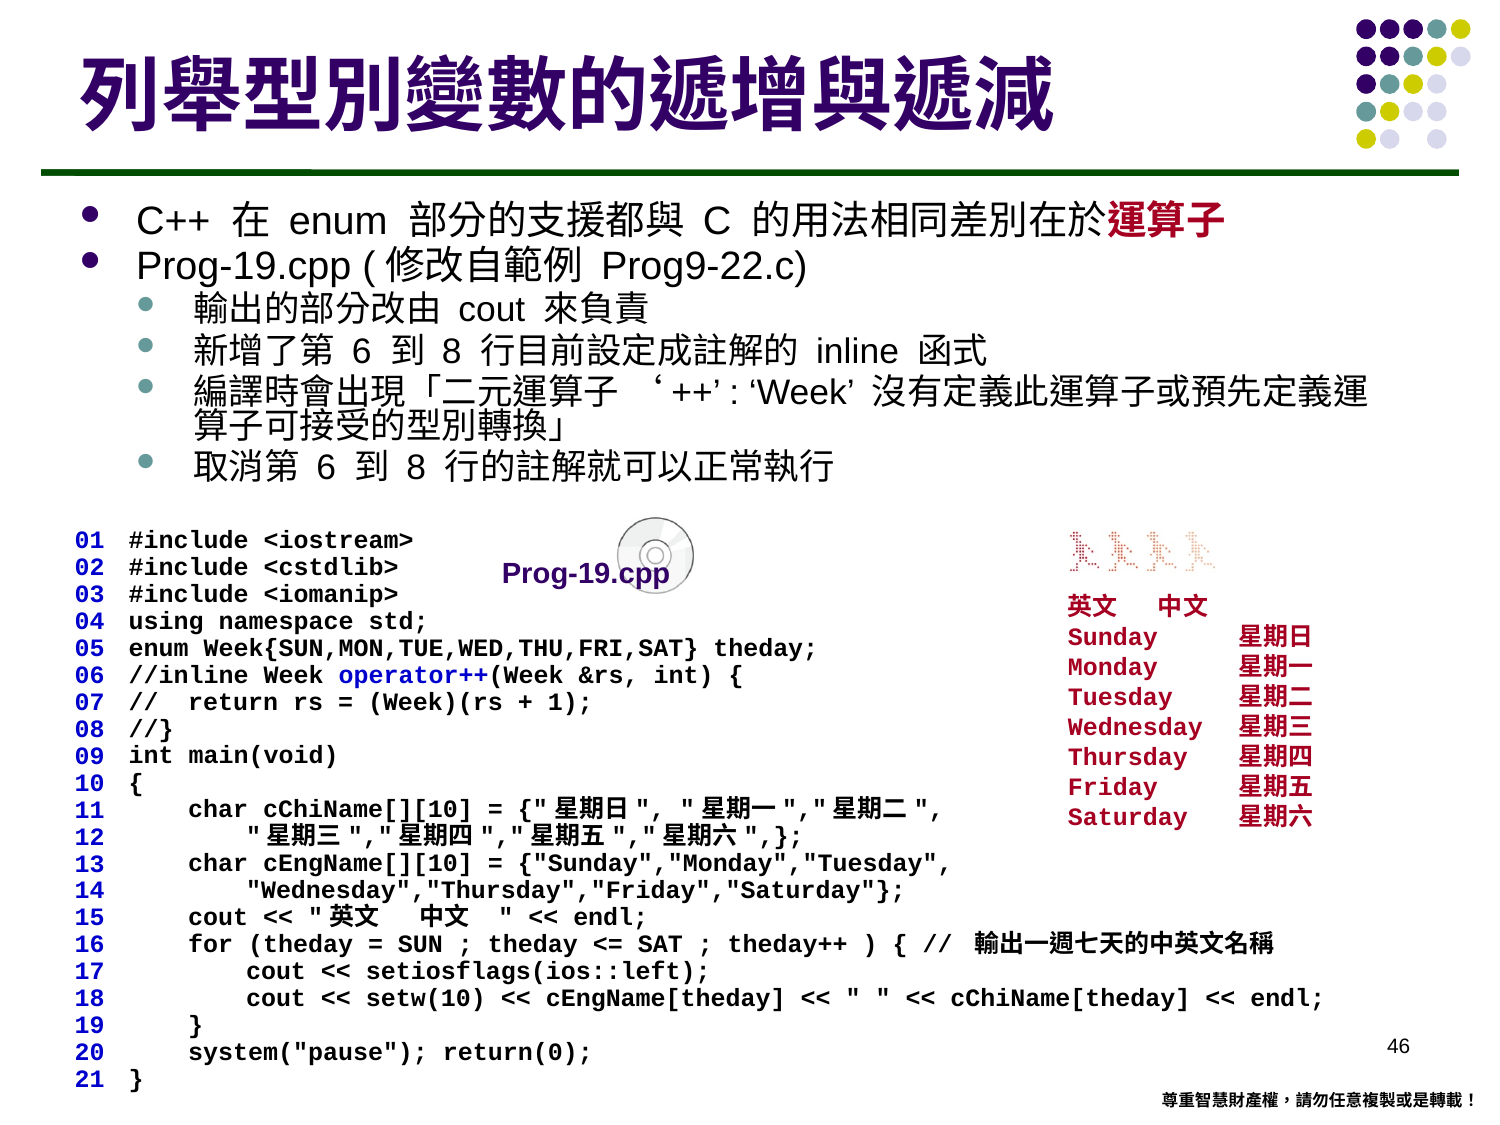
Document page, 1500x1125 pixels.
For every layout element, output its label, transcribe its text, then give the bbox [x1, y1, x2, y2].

title 列舉型別變數的遞增與遞減 [64, 42, 1303, 149]
text_box 01 02 03 04 05 06 07 08 09 10 11 12 13 14 15 16 17 18 19 20 21 [59, 519, 131, 1101]
picture [1065, 529, 1218, 573]
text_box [486, 515, 698, 598]
slide_number 45 [1074, 1024, 1426, 1101]
text_box #include <iostream> #include <cstdlib> #include <iomanip> using namespace std; enum Week{SUN,MON,TUE,WED,THU,FRI,SAT} theday; //inline Week operator++(Week &rs, int) { // return rs = (Week)(rs + 1); //} int main(void) { char cChiName[][10] = {"星期日", "星期一","星期二", "星期三","星期四","星期五","星期六",}; char cEngName[][10] = {"Sunday","Monday","Tuesday", "Wednesday","Thursday","Friday","Saturday"}; cout << "英文 中文 " << endl; for (theday = SUN ; theday <= SAT ; theday++ ) { // 輸出一週七天的中英文名稱 cout << setiosflags(ios::left); cout << setw(10) << cEngName[theday] << " " << cChiName[theday] << endl; } system("pause"); return(0); } [131, 519, 1400, 1100]
list C++ 在 enum 部分的支援都與 C 的用法相同差別在於運算子 Prog-19.cpp (修改自範例 Prog9-22.c) 輸出的部分改由 cout 來負責 新增了第 6 到 8 行目前設定成註解的 inline 函式 編譯時會出現「二元運算子 ‘++’ : ‘Week’ 沒有定義此運算子或預先定義運算子可接受的型別轉換」 取消第 6 到 8 行的註解就可以正常執行 [64, 196, 1416, 518]
text_box 英文 中文 Sunday 星期日 Monday 星期一 Tuesday 星期二 Wednesday 星期三 Thursday 星期四 Friday 星期五 Saturday 星期六 [1053, 583, 1355, 838]
